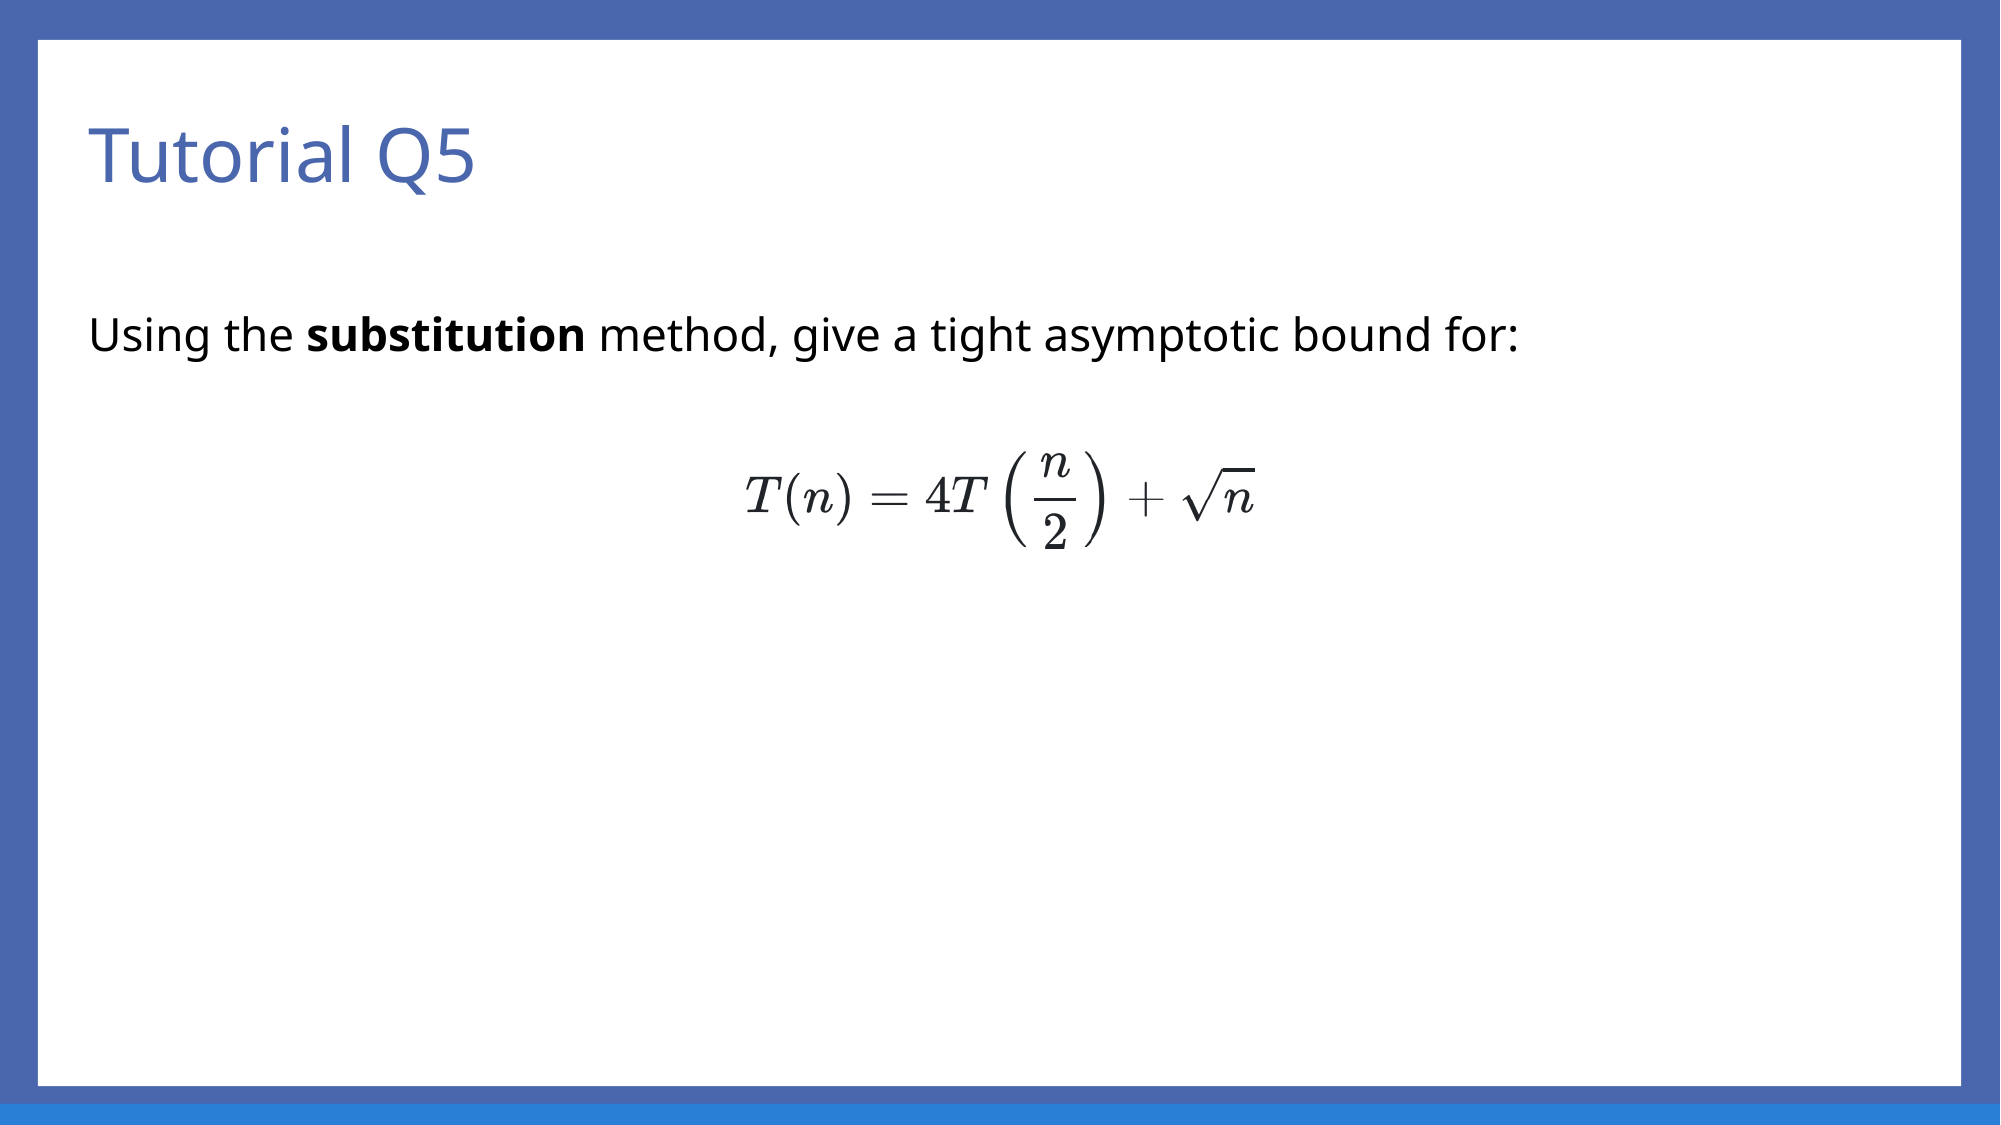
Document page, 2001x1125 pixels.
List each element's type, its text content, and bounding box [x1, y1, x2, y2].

title Tutorial Q5 [68, 97, 1932, 252]
list Using the substitution method, give a tight asymptotic bound for: [68, 276, 1932, 1000]
picture [725, 437, 1275, 563]
